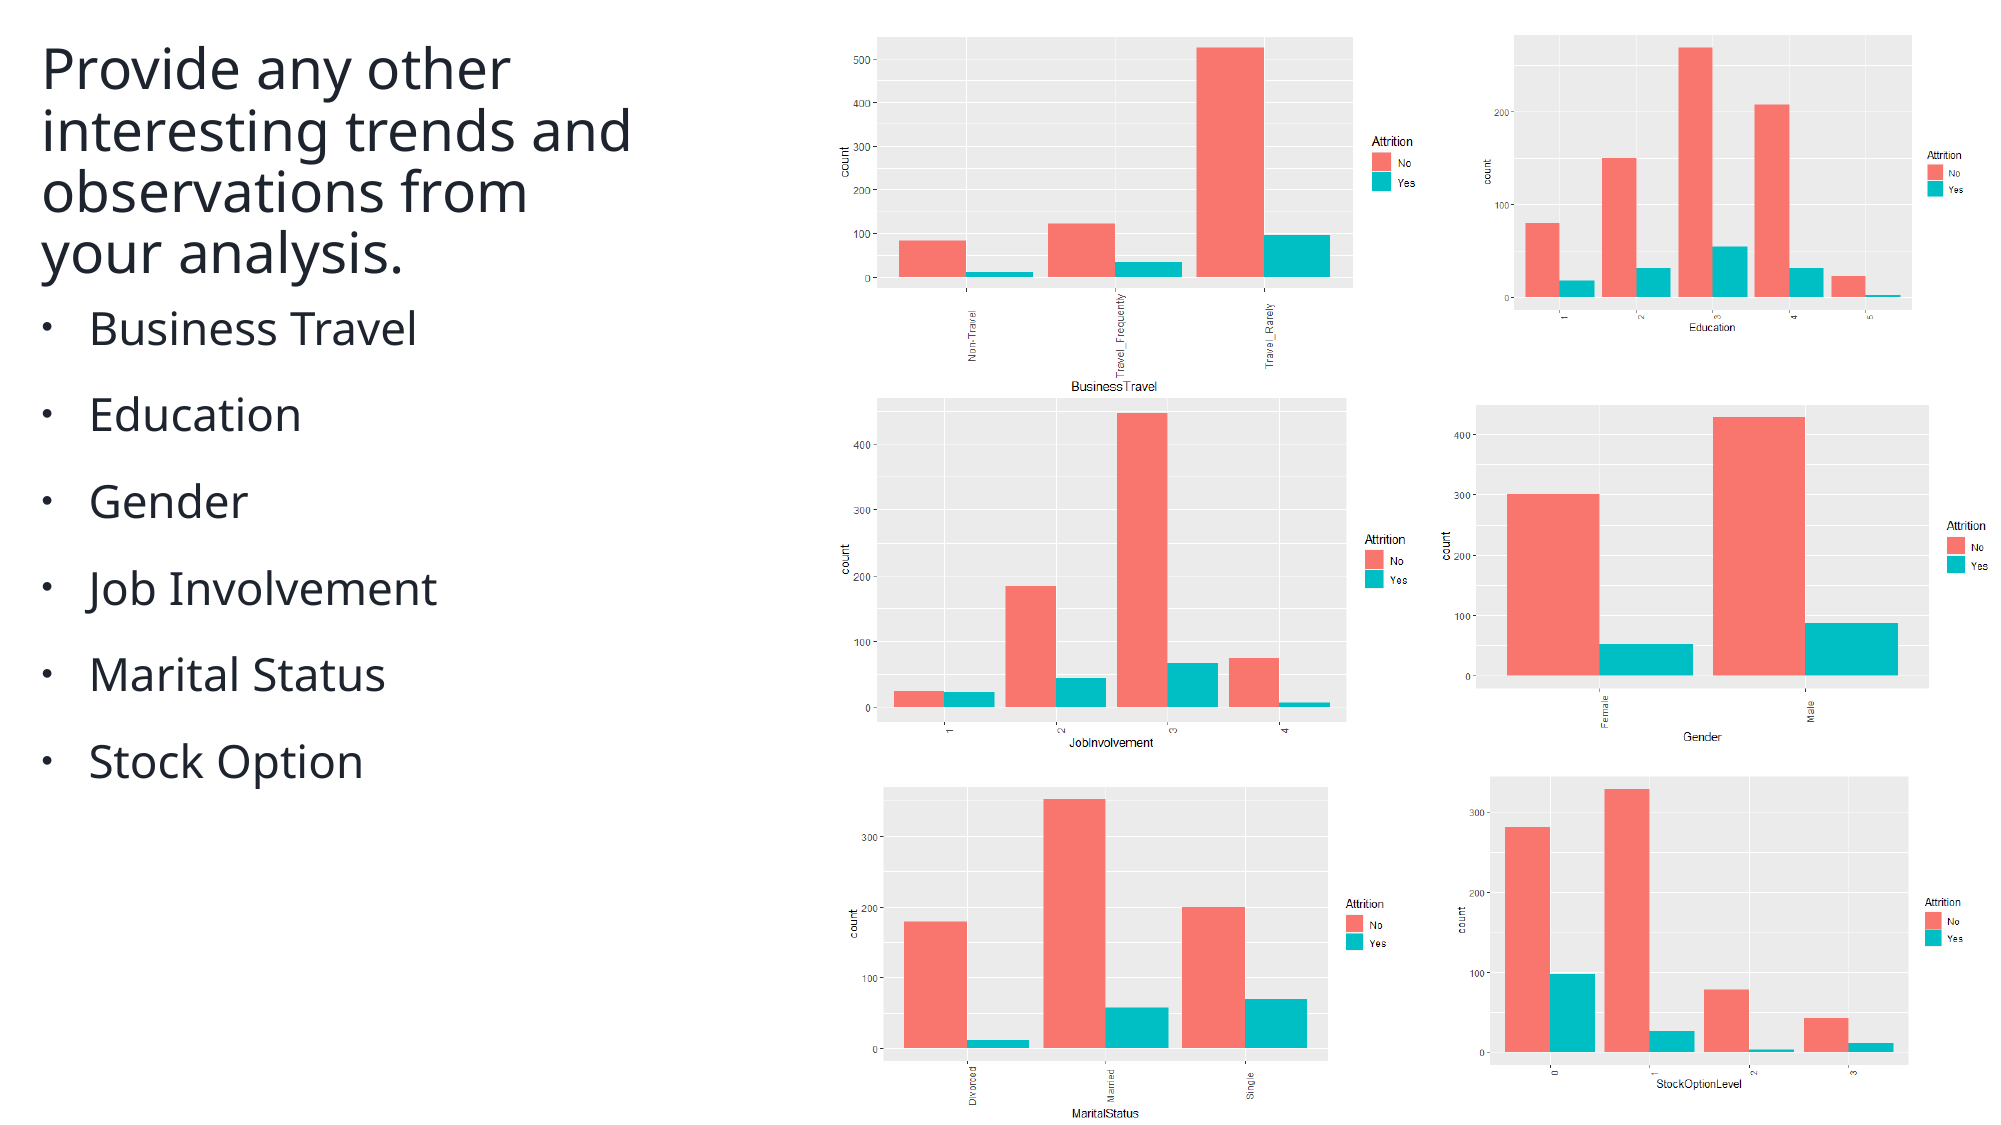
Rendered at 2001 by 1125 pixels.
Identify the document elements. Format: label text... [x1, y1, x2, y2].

picture [1476, 30, 1974, 338]
picture [831, 30, 1428, 755]
picture [841, 781, 1398, 1125]
picture [1450, 771, 1974, 1095]
title Provide any other interesting trends and observations from your analysis. [26, 30, 672, 280]
picture [1433, 398, 2000, 749]
list Business Travel Education Gender Job Involvement Marital Status Stock Option [26, 280, 672, 906]
